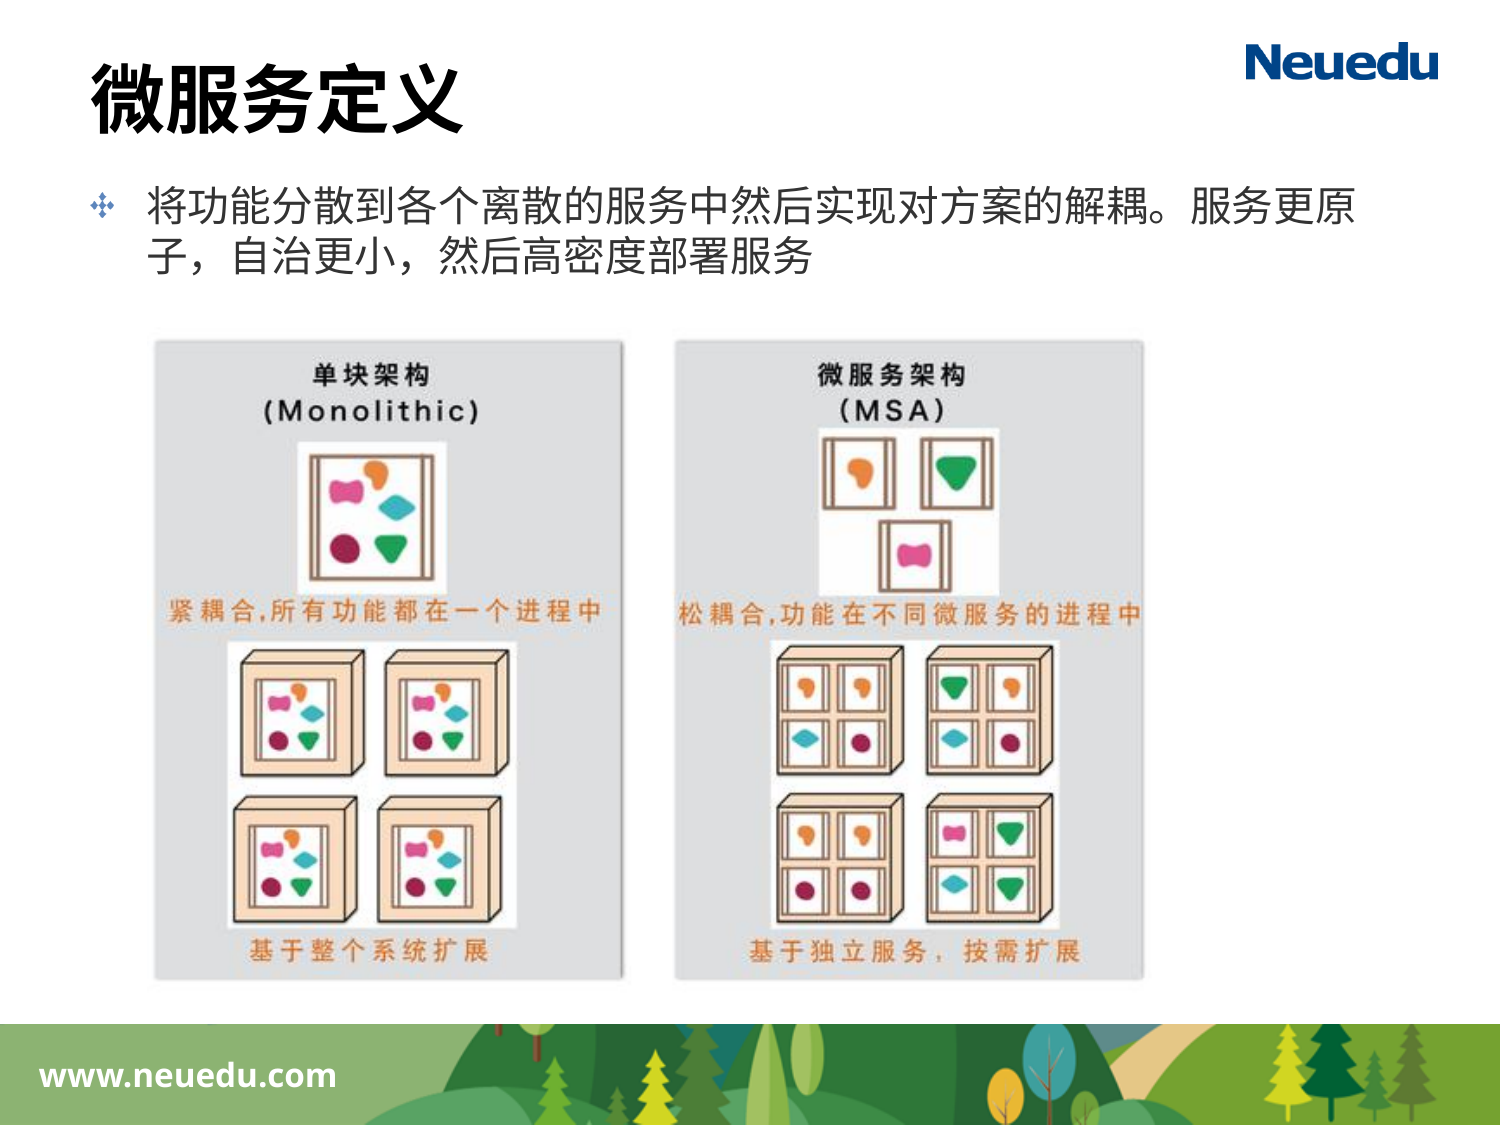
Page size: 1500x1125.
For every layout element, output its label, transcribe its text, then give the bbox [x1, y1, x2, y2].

picture [90, 192, 114, 218]
picture [0, 1024, 1500, 1125]
picture [147, 314, 1152, 1006]
title 微服务定义 [74, 44, 1426, 151]
list 将功能分散到各个离散的服务中然后实现对方案的解耦。服务更原子，自治更小，然后高密度部署服务 [75, 172, 1412, 988]
picture [1246, 42, 1438, 80]
